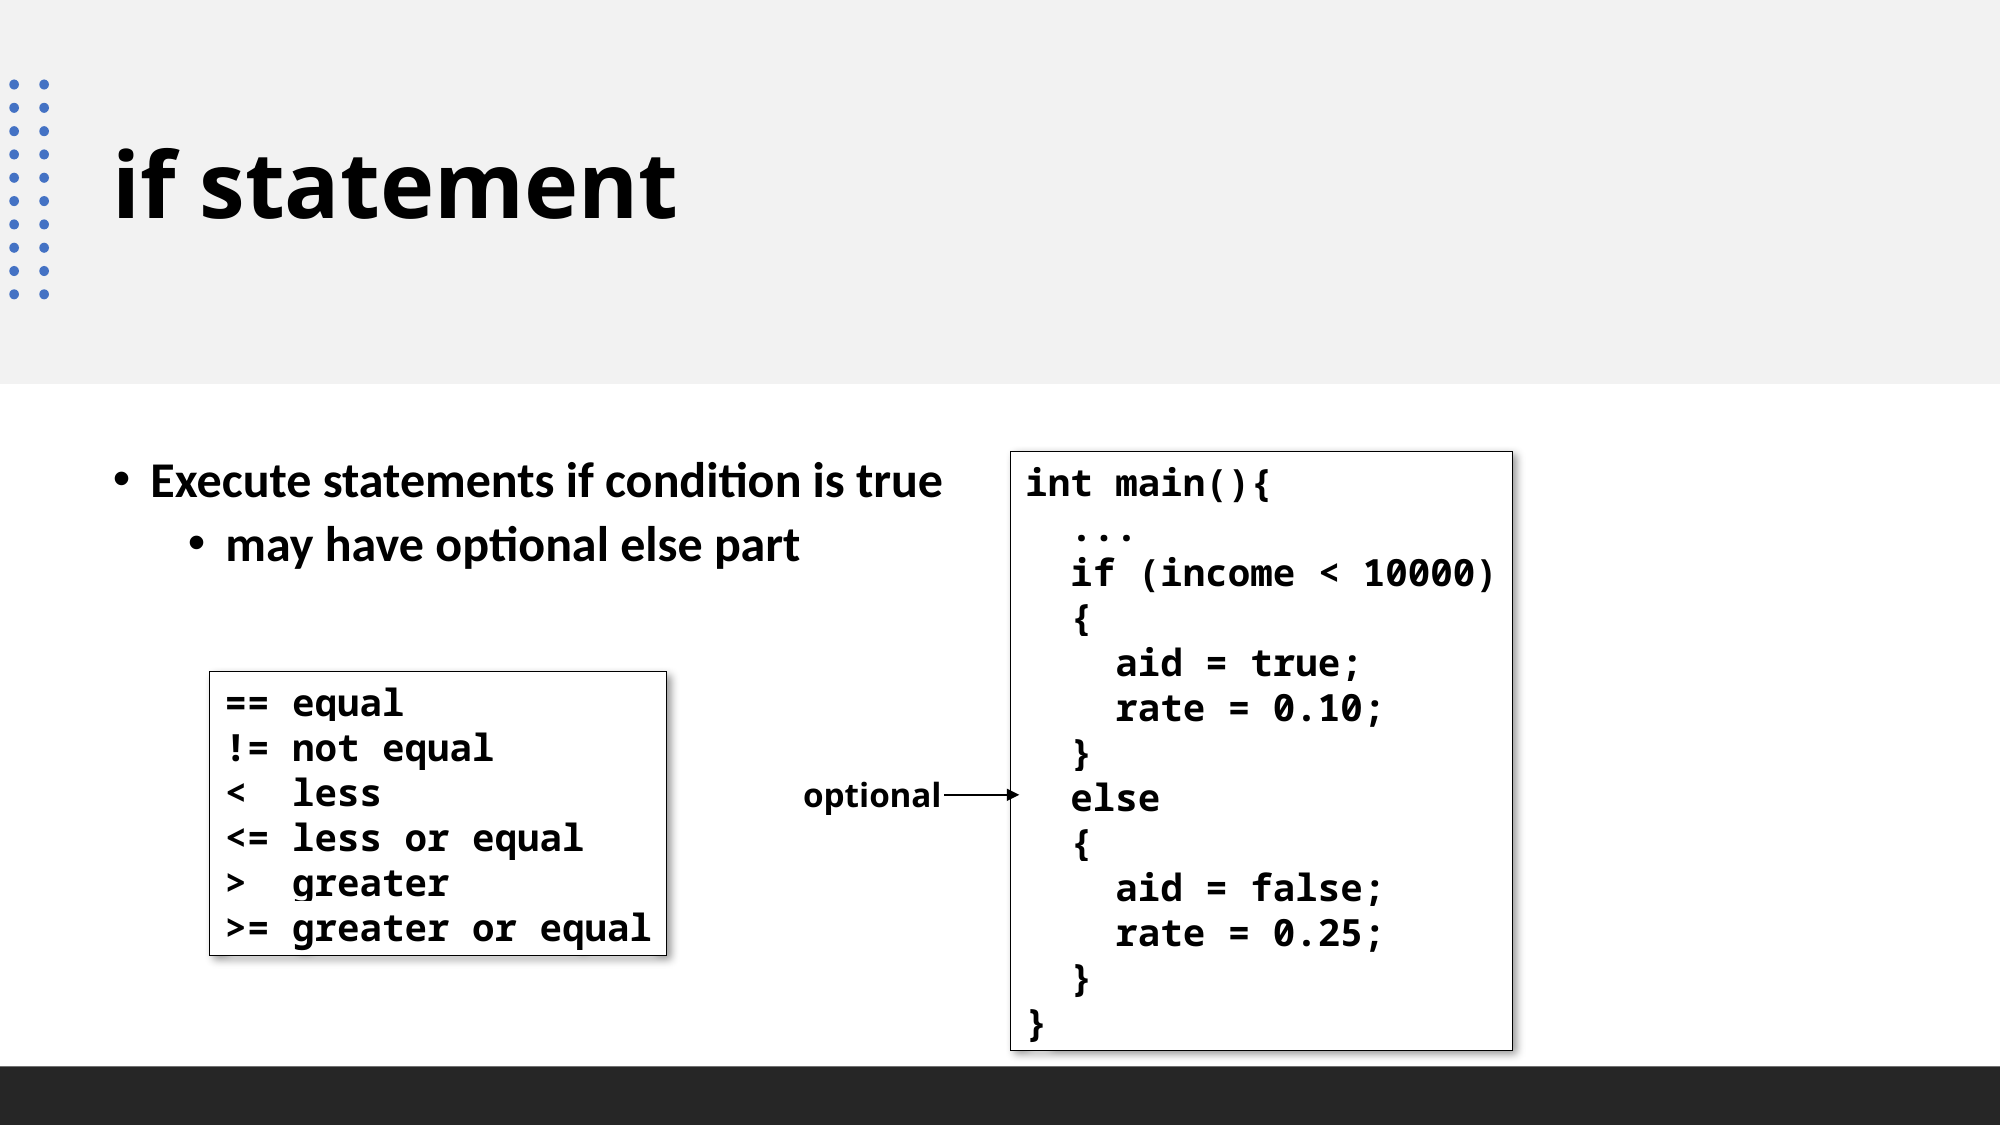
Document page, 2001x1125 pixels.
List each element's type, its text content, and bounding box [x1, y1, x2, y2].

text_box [9, 79, 49, 300]
text_box int main(){ ... if (income < 10000) { aid = true; rate = 0.10; } else { aid = false; rate = 0.25; } } [1010, 451, 1513, 1051]
text_box Execute statements if condition is true may have optional else part [97, 446, 1903, 1020]
text_box [0, 0, 2000, 385]
text_box == equal != not equal < less <= less or equal > greater >= greater or equal [209, 671, 667, 956]
text_box [0, 1065, 2000, 1125]
text_box optional [788, 767, 957, 822]
text_box if statement [97, 55, 1903, 322]
text_box [0, 385, 2000, 1065]
